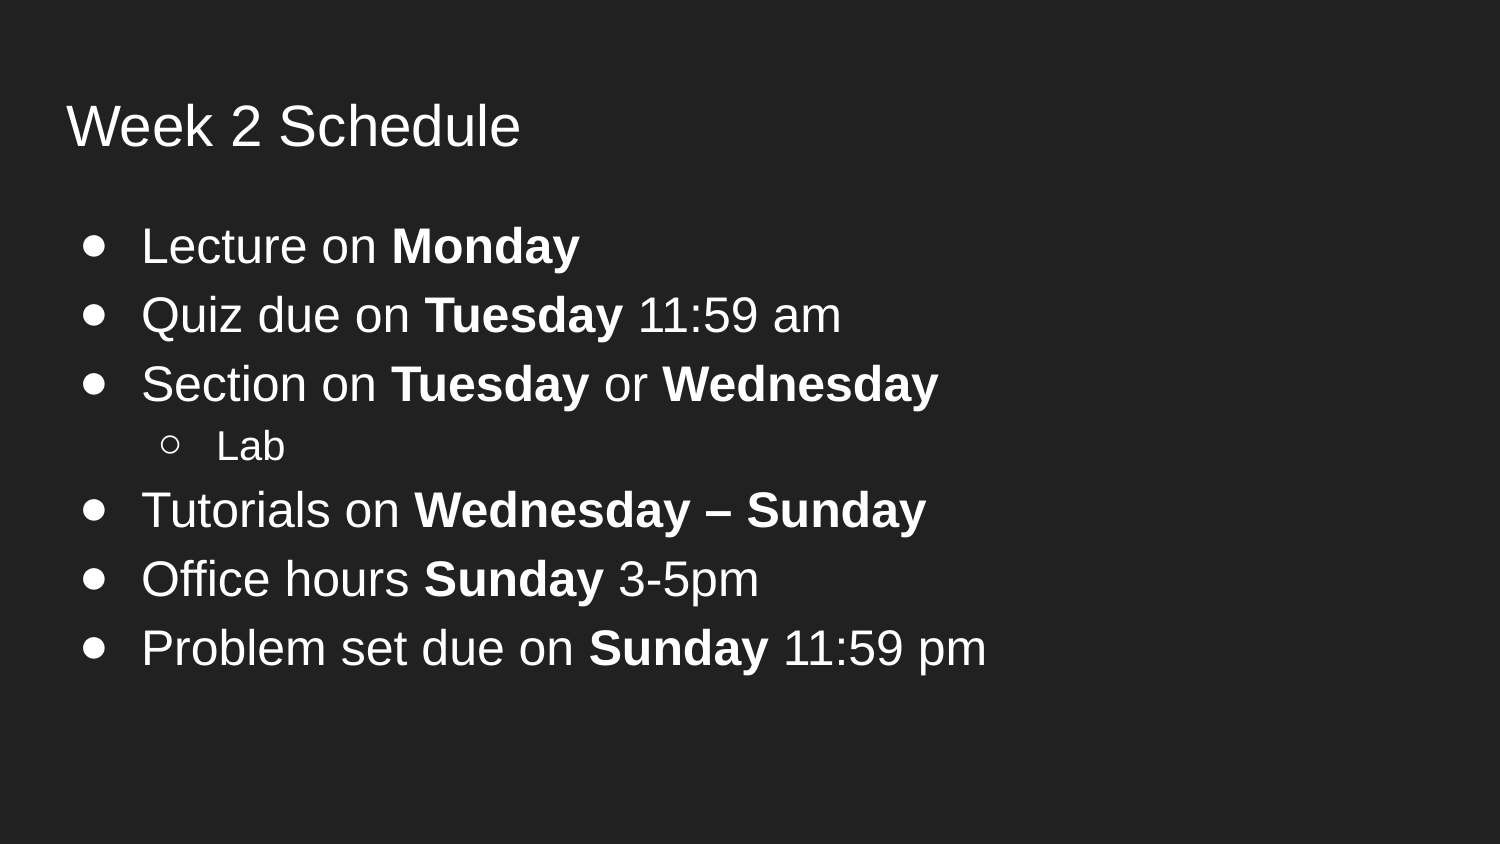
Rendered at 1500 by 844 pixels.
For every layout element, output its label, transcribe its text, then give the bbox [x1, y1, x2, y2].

list Lecture on Monday Quiz due on Tuesday 11:59 am Section on Tuesday or Wednesday Lab Tutorials on Wednesday – Sunday Office hours Sunday 3-5pm Problem set due on Sunday 11:59 pm [51, 189, 1449, 750]
title Week 2 Schedule [51, 72, 1449, 167]
